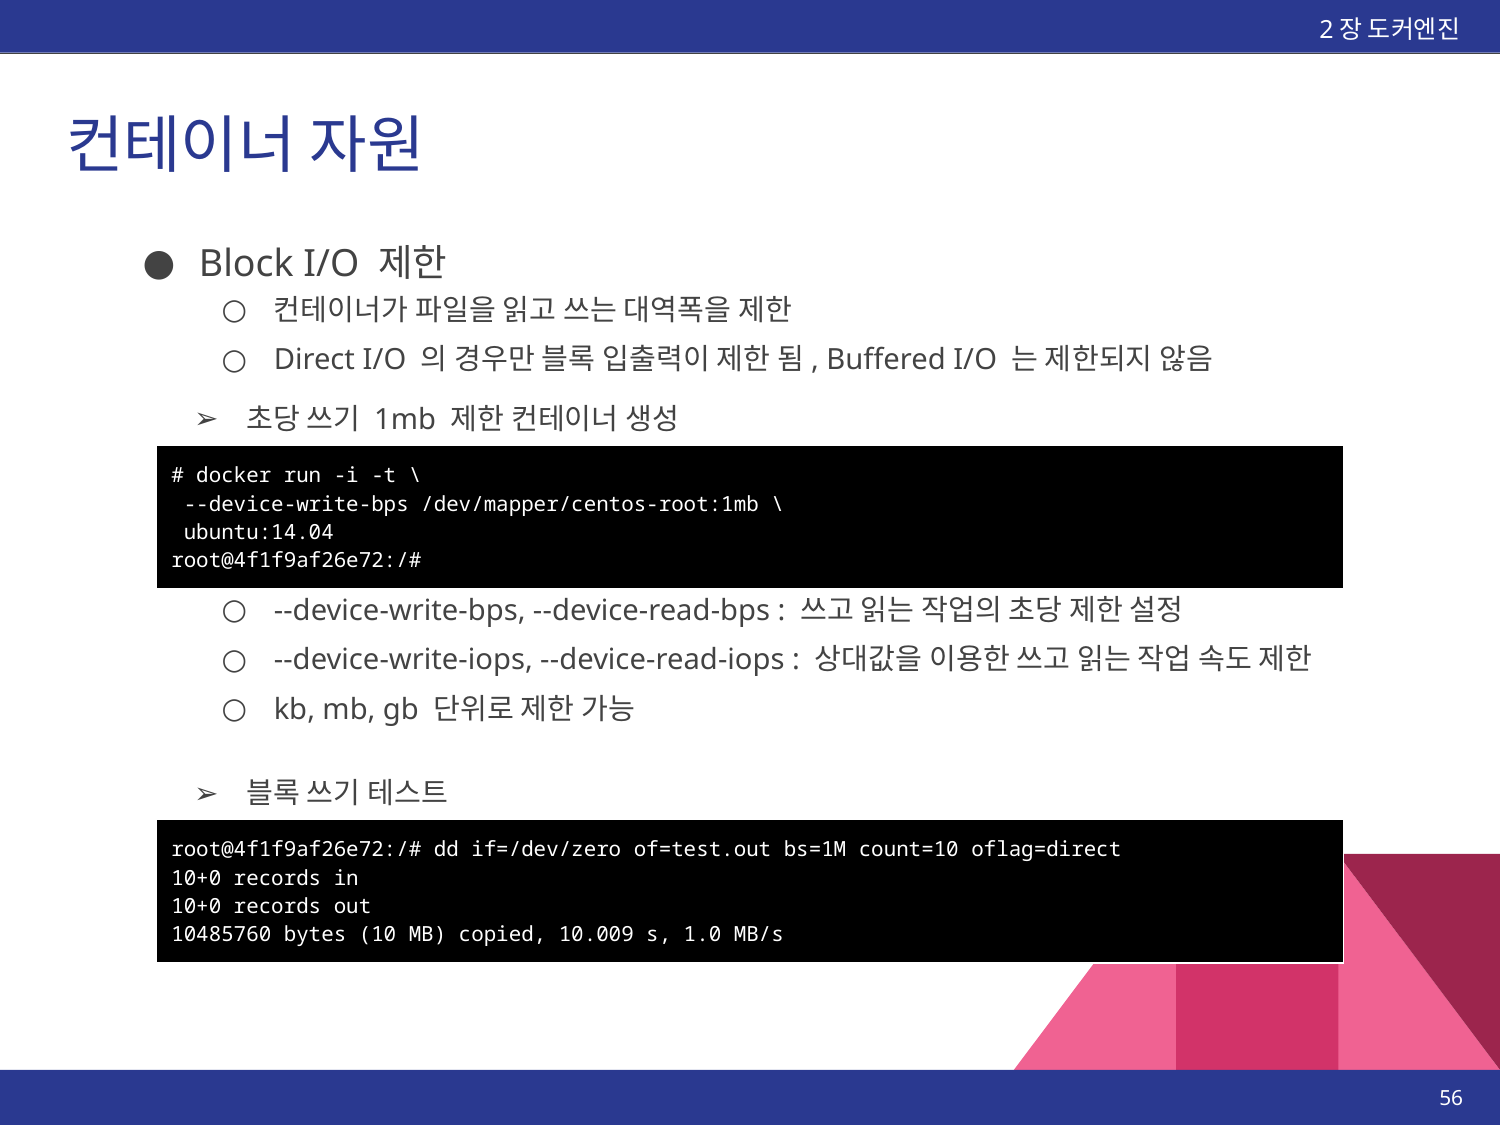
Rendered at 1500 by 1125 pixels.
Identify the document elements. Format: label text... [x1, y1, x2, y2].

title 2장 도커엔진 [911, 0, 1475, 52]
list 블록 쓰기 테스트 [156, 754, 1367, 819]
list Block I/O 제한 [108, 217, 1417, 276]
list 초당 쓰기 1mb 제한 컨테이너 생성 [156, 392, 1367, 445]
list --device-write-bps, --device-read-bps : 쓰고 읽는 작업의 초당 제한 설정 --device-write-iops, --device-read-iops : 상대값을 이용한 쓰고 읽는 작업 속도 제한 kb, mb, gb 단위로 제한 가능 [108, 576, 1417, 692]
slide_number ‹#› [1387, 1071, 1478, 1125]
table_header root@4f1f9af26e72:/# dd if=/dev/zero of=test.out bs=1M count=10 oflag=direct 10+0 records in 10+0 records out 10485760 bytes (10 MB) copied, 10.009 s, 1.0 MB/s [157, 820, 1343, 962]
title 컨테이너 자원 [51, 89, 1449, 189]
list 컨테이너가 파일을 읽고 쓰는 대역폭을 제한 Direct I/O 의 경우만 블록 입출력이 제한 됨, Buffered I/O 는 제한되지 않음 [108, 276, 1417, 392]
table_header # docker run -i -t \ --device-write-bps /dev/mapper/centos-root:1mb \ ubuntu:14.04 root@4f1f9af26e72:/# [157, 446, 1343, 576]
